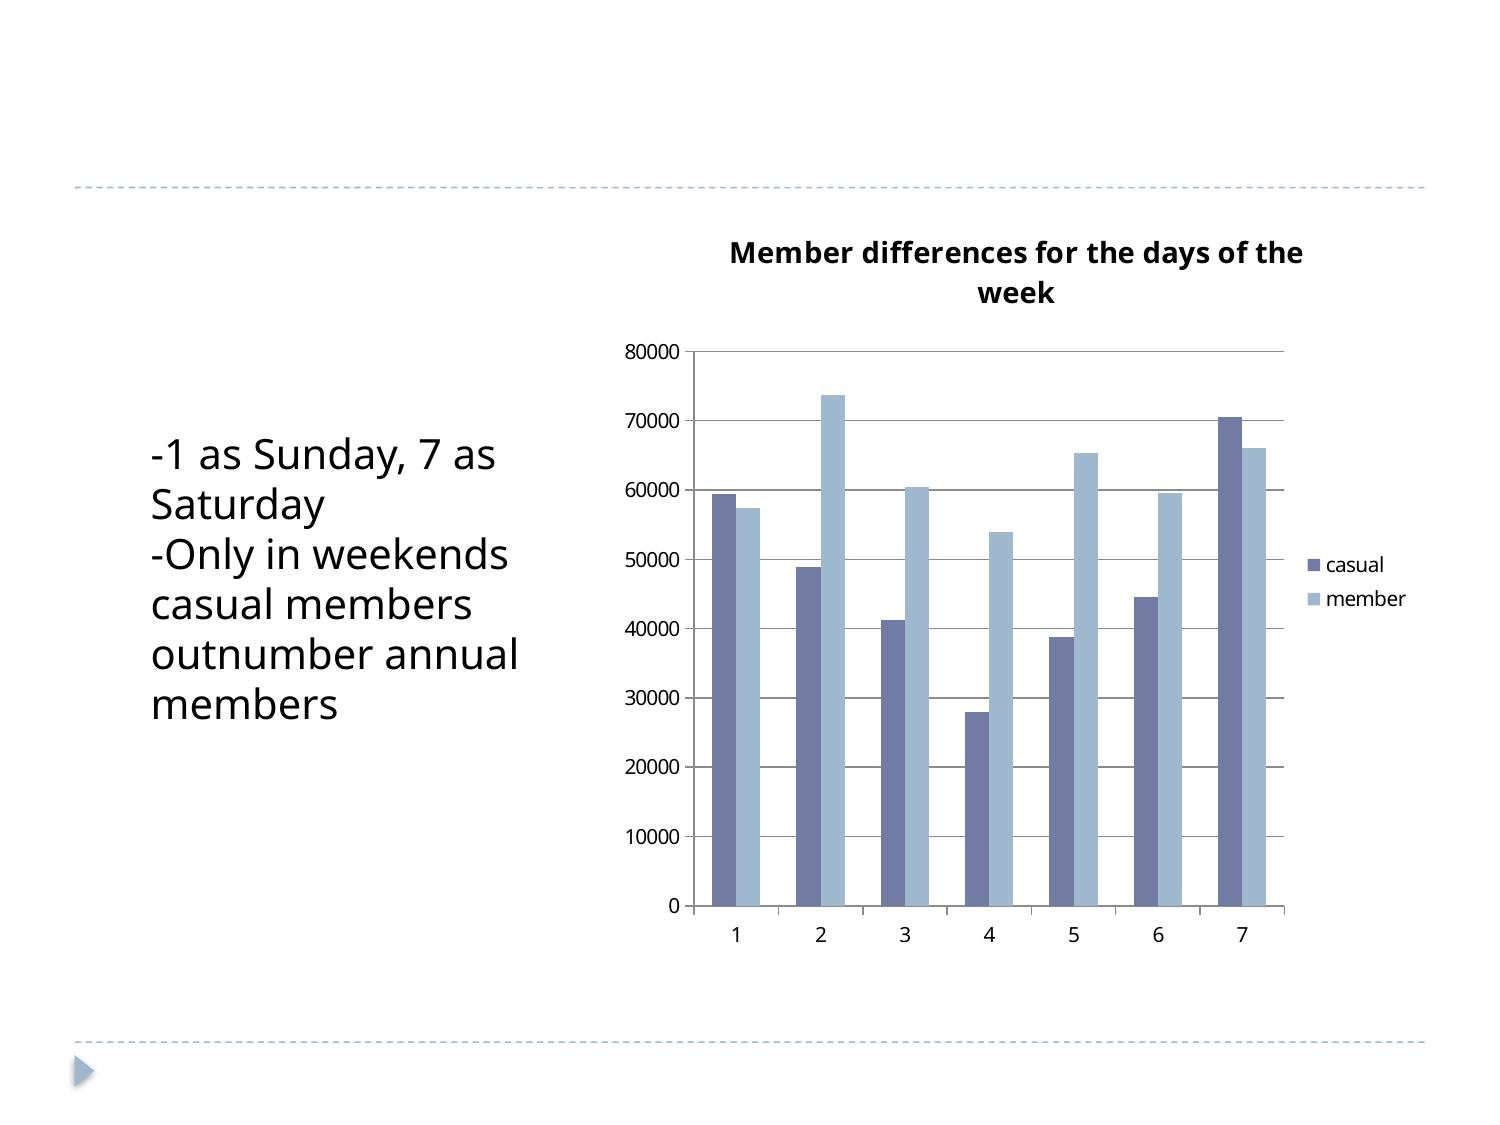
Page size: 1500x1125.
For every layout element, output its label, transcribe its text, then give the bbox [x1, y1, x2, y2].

text_box -1 as Sunday, 7 as Saturday -Only in weekends casual members outnumber annual members [135, 420, 573, 736]
chart [607, 199, 1426, 965]
